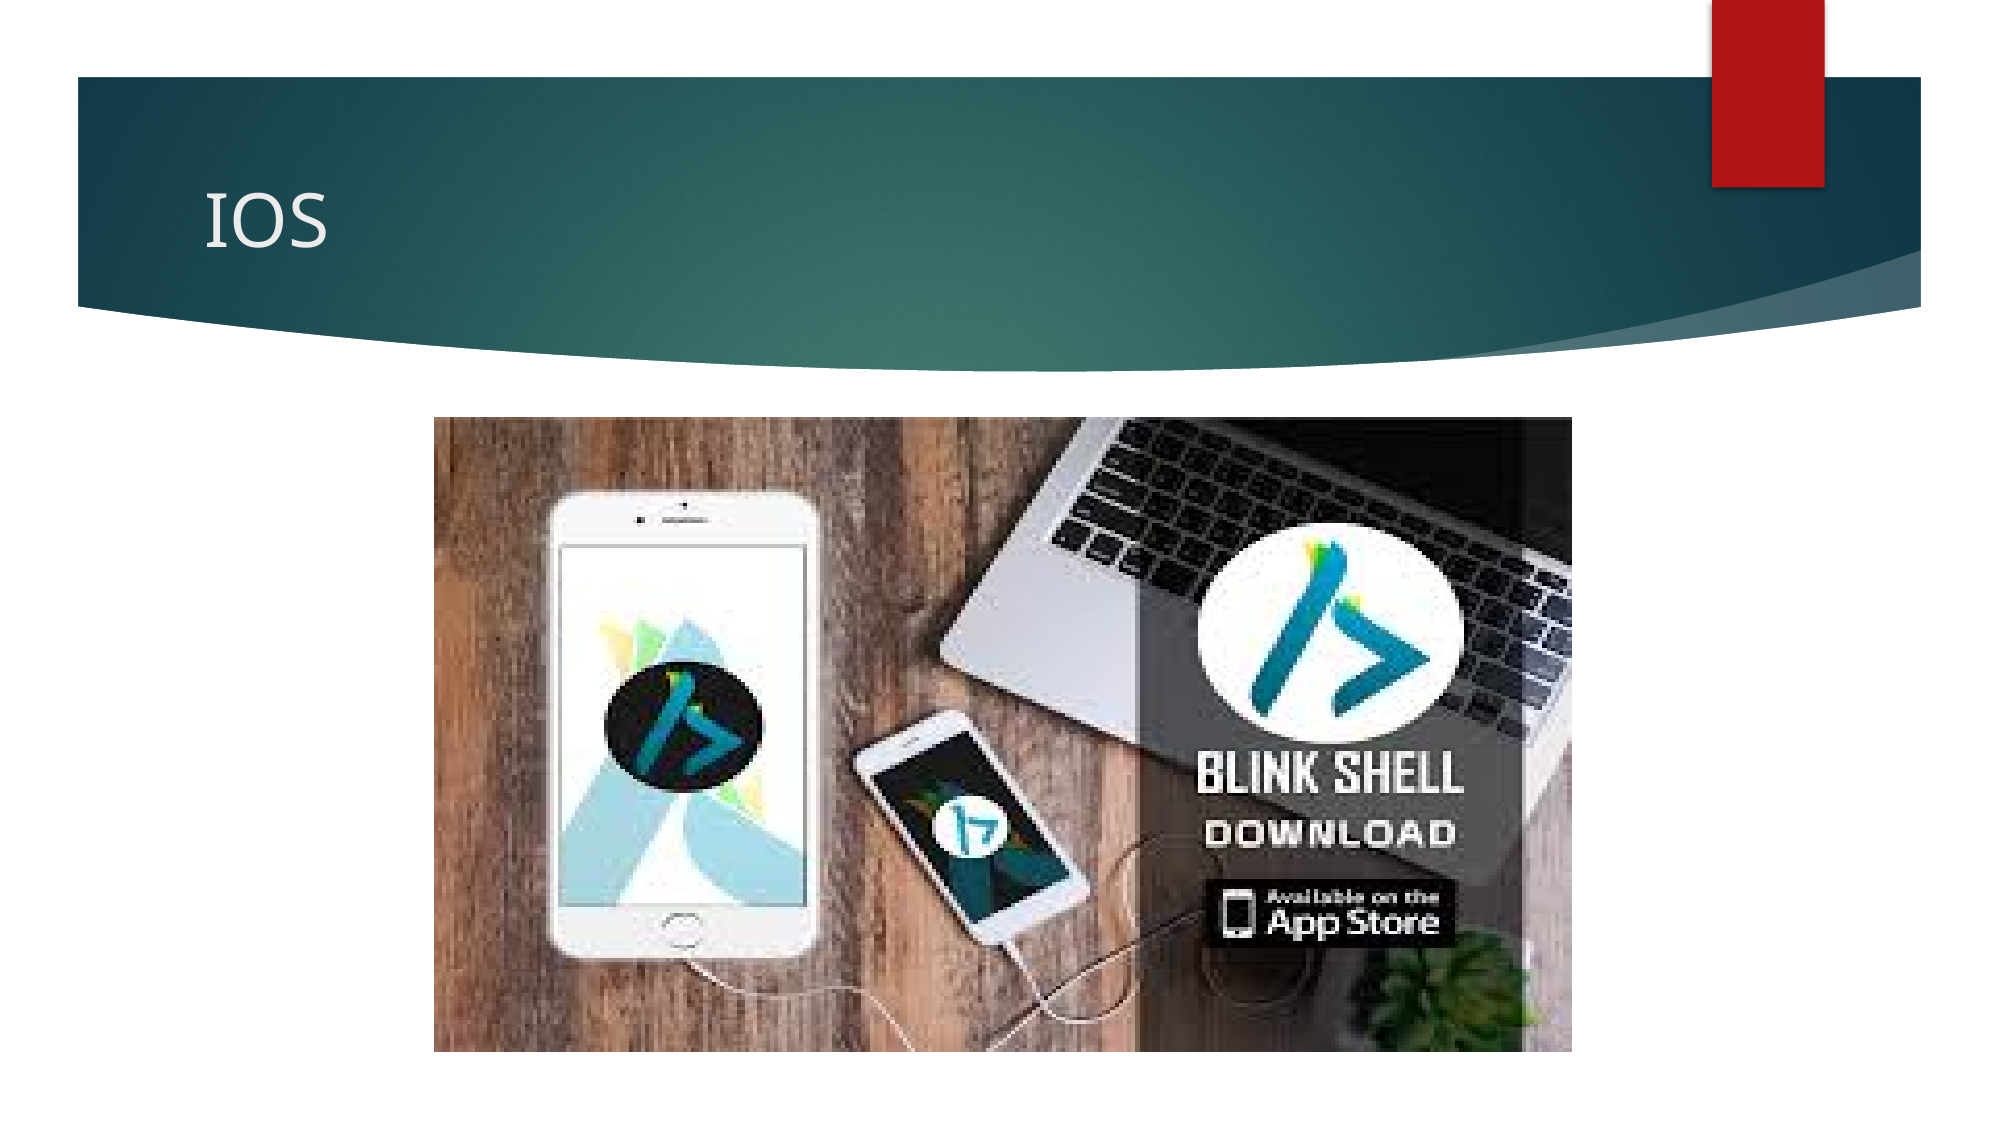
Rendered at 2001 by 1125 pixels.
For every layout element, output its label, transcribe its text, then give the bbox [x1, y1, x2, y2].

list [433, 416, 1572, 1052]
title IOS [189, 159, 1638, 276]
